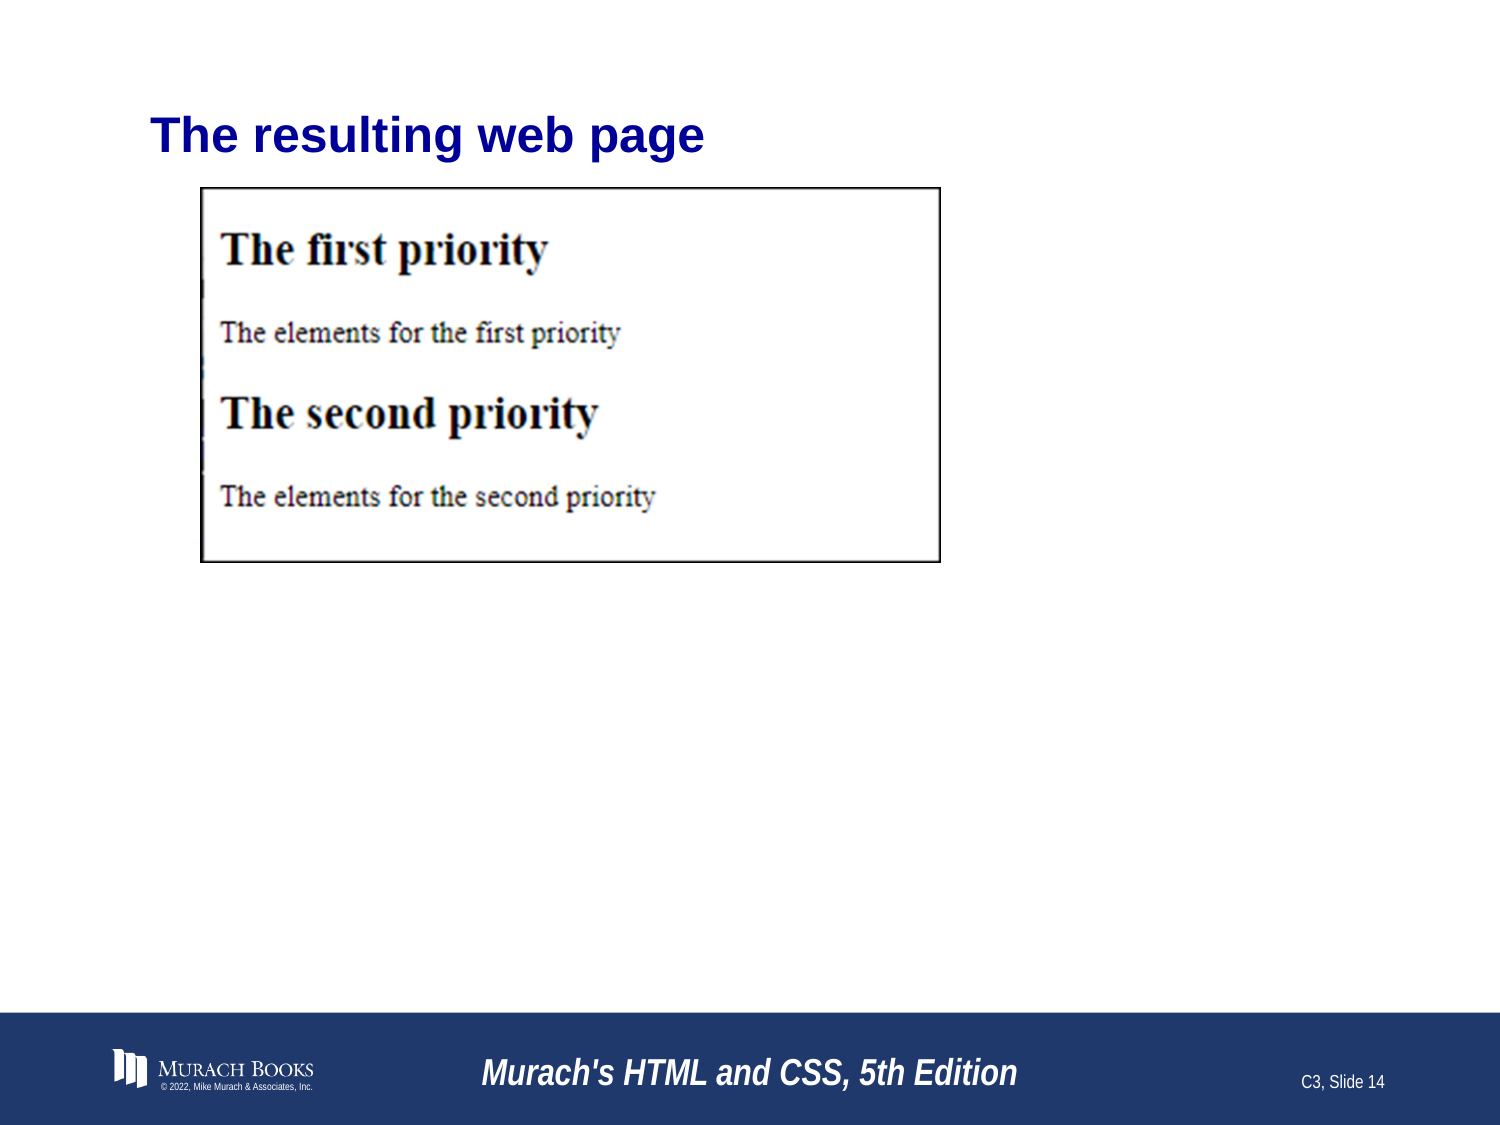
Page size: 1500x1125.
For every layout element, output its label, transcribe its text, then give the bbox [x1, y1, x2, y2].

title The resulting web page [150, 102, 1350, 164]
slide_number Murach's HTML and CSS, 5th Edition [463, 1025, 1050, 1100]
footer © 2022, Mike Murach & Associates, Inc. [12, 1025, 463, 1100]
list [199, 187, 941, 563]
slide_number C3, Slide 14 [1087, 1025, 1400, 1100]
